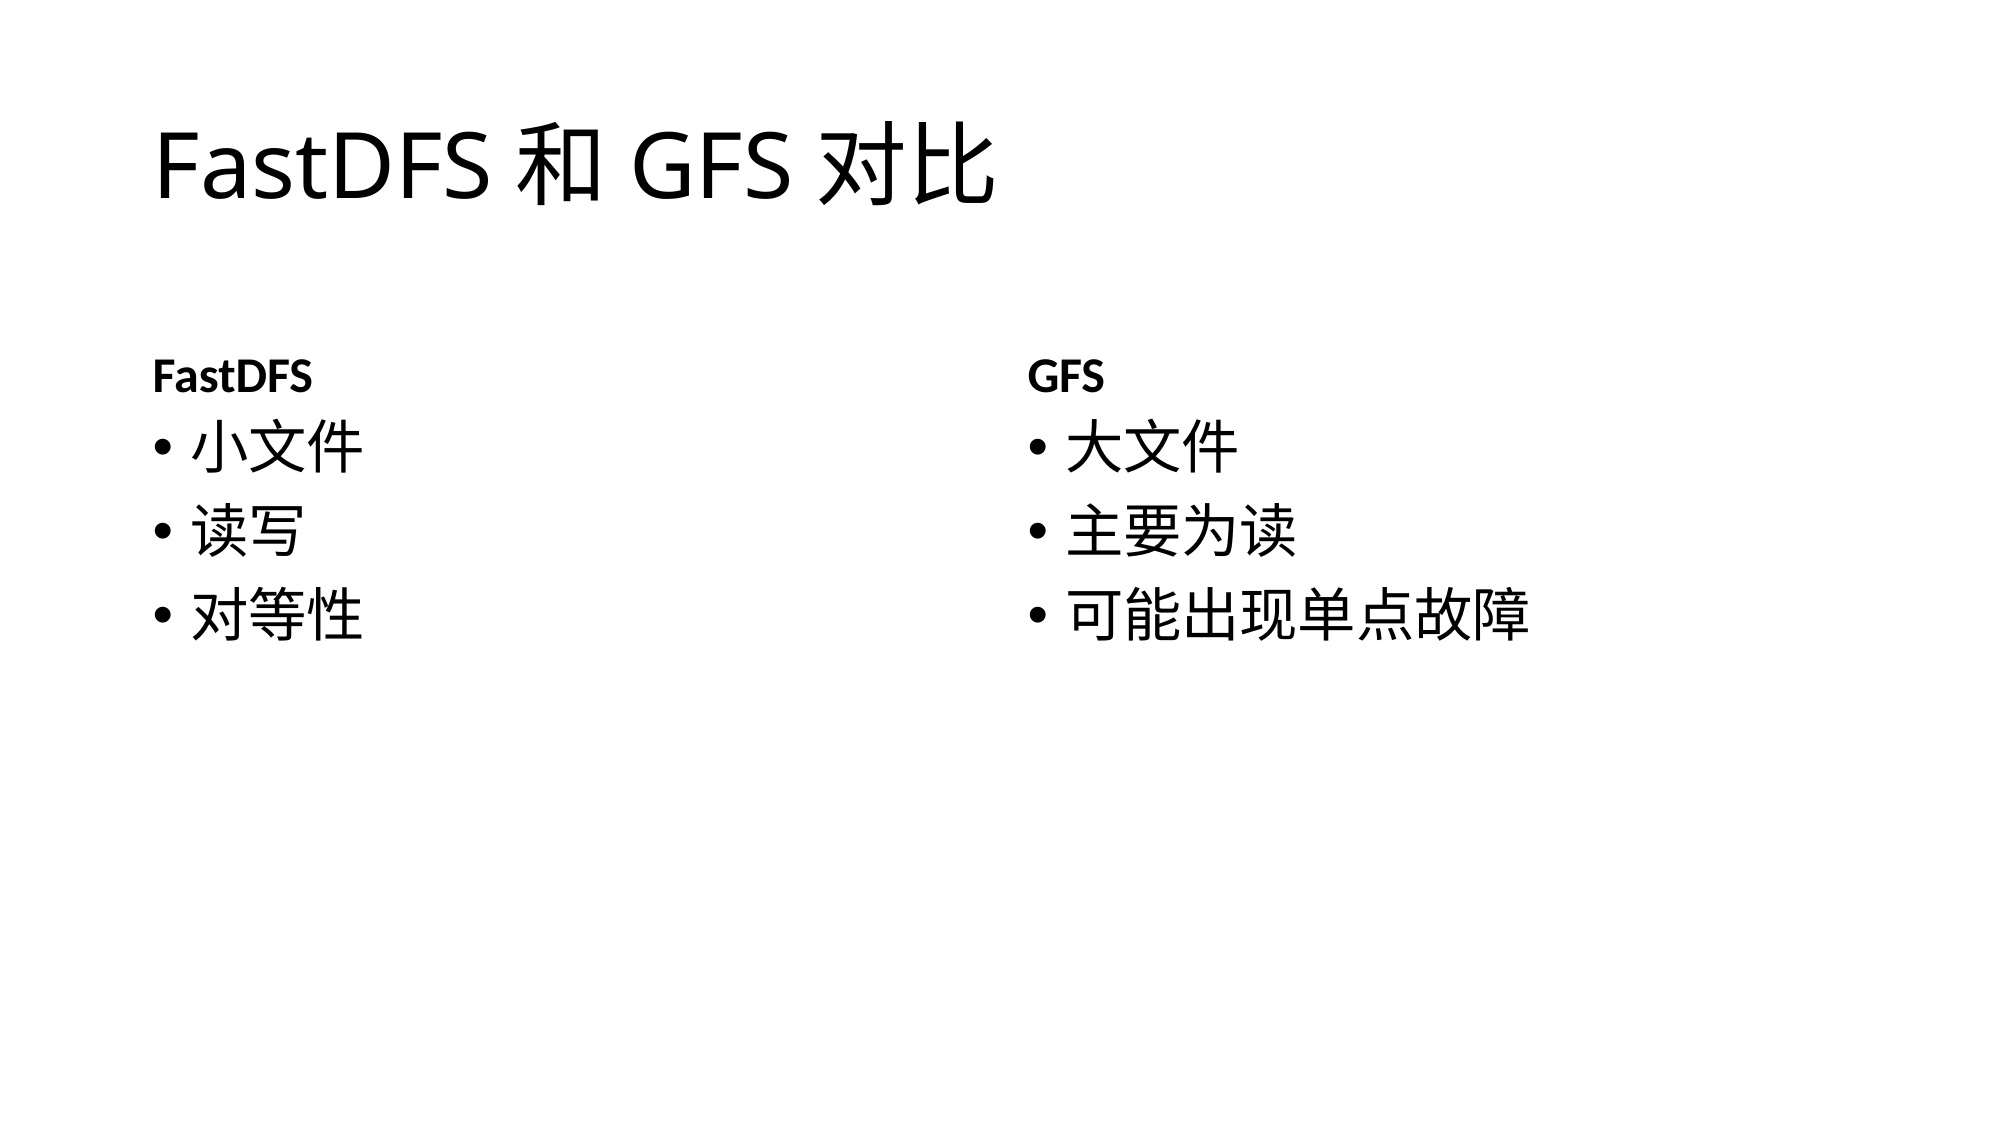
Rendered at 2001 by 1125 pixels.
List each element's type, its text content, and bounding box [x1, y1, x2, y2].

title FastDFS和GFS对比 [137, 59, 1863, 278]
list FastDFS [137, 275, 984, 410]
list GFS [1012, 275, 1863, 410]
list 大文件 主要为读 可能出现单点故障 [1012, 410, 1863, 1016]
list 小文件 读写 对等性 [137, 410, 984, 1016]
